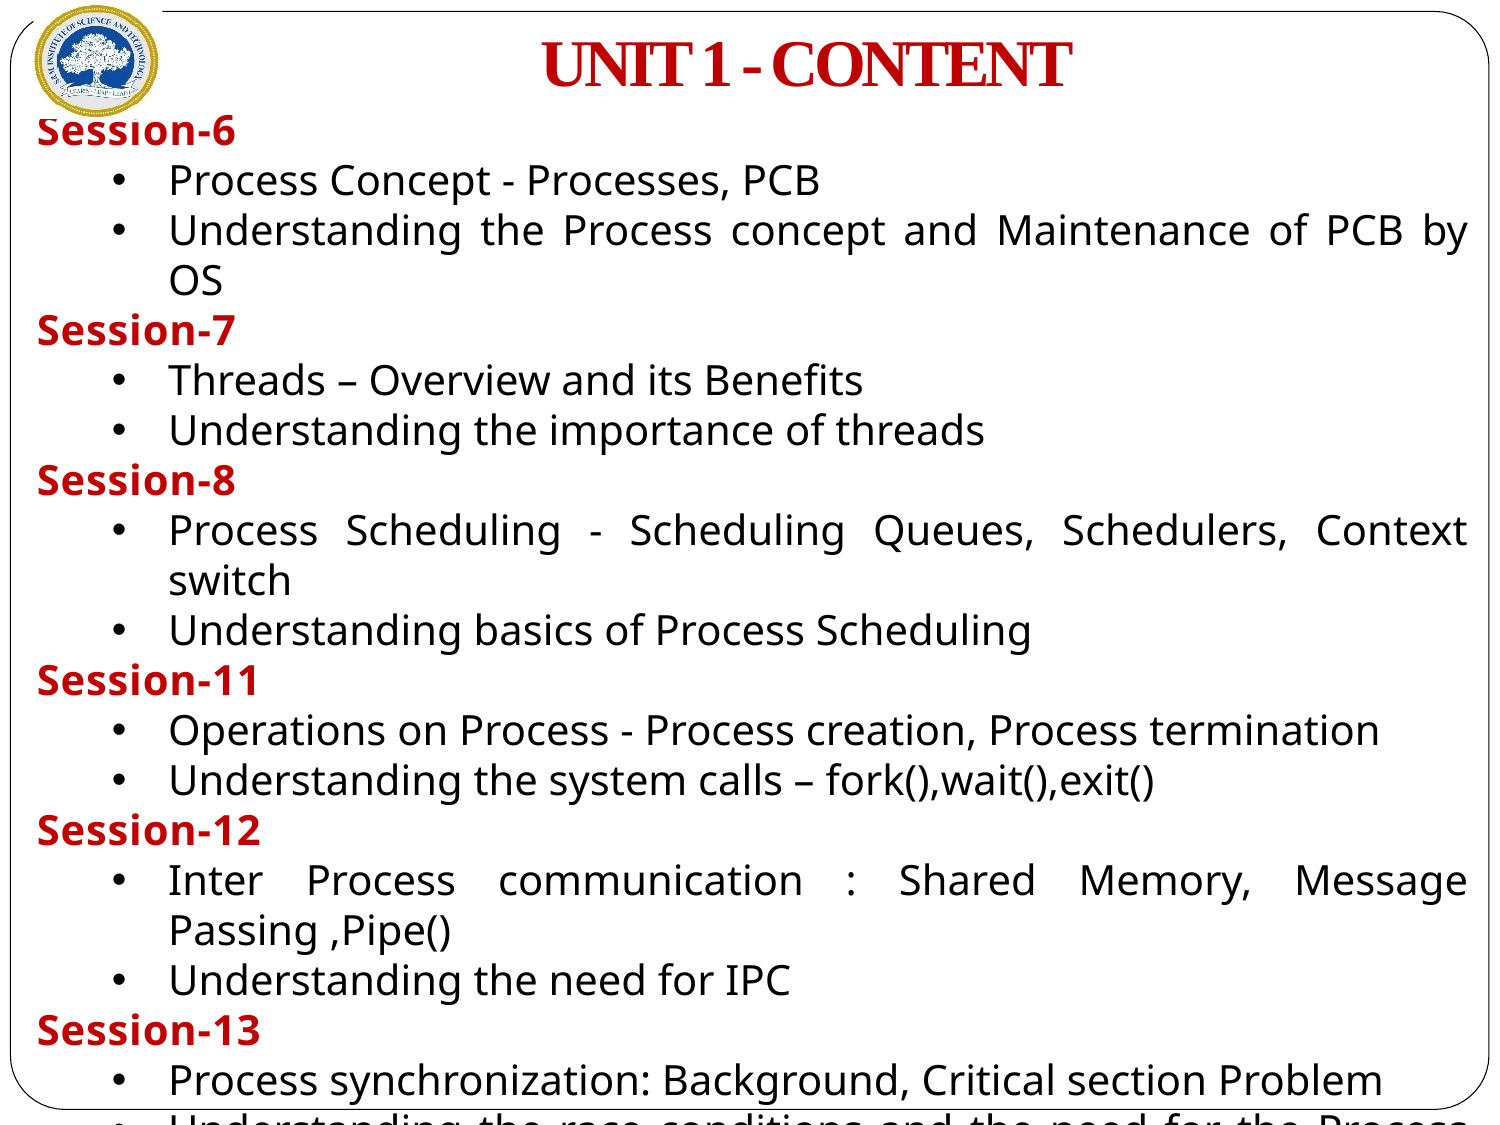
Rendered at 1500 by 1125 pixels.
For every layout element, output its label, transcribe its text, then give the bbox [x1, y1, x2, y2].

text_box Session-6 Process Concept - Processes, PCB Understanding the Process concept and Maintenance of PCB by OS Session-7 Threads – Overview and its Benefits Understanding the importance of threads Session-8 Process Scheduling - Scheduling Queues, Schedulers, Context switch Understanding basics of Process Scheduling Session-11 Operations on Process - Process creation, Process termination Understanding the system calls – fork(),wait(),exit() Session-12 Inter Process communication : Shared Memory, Message Passing ,Pipe() Understanding the need for IPC Session-13 Process synchronization: Background, Critical section Problem Understanding the race conditions and the need for the Process synchronization [36, 101, 1469, 1125]
text_box [33, 0, 163, 120]
title UNIT 1 - CONTENT [187, 17, 1425, 208]
